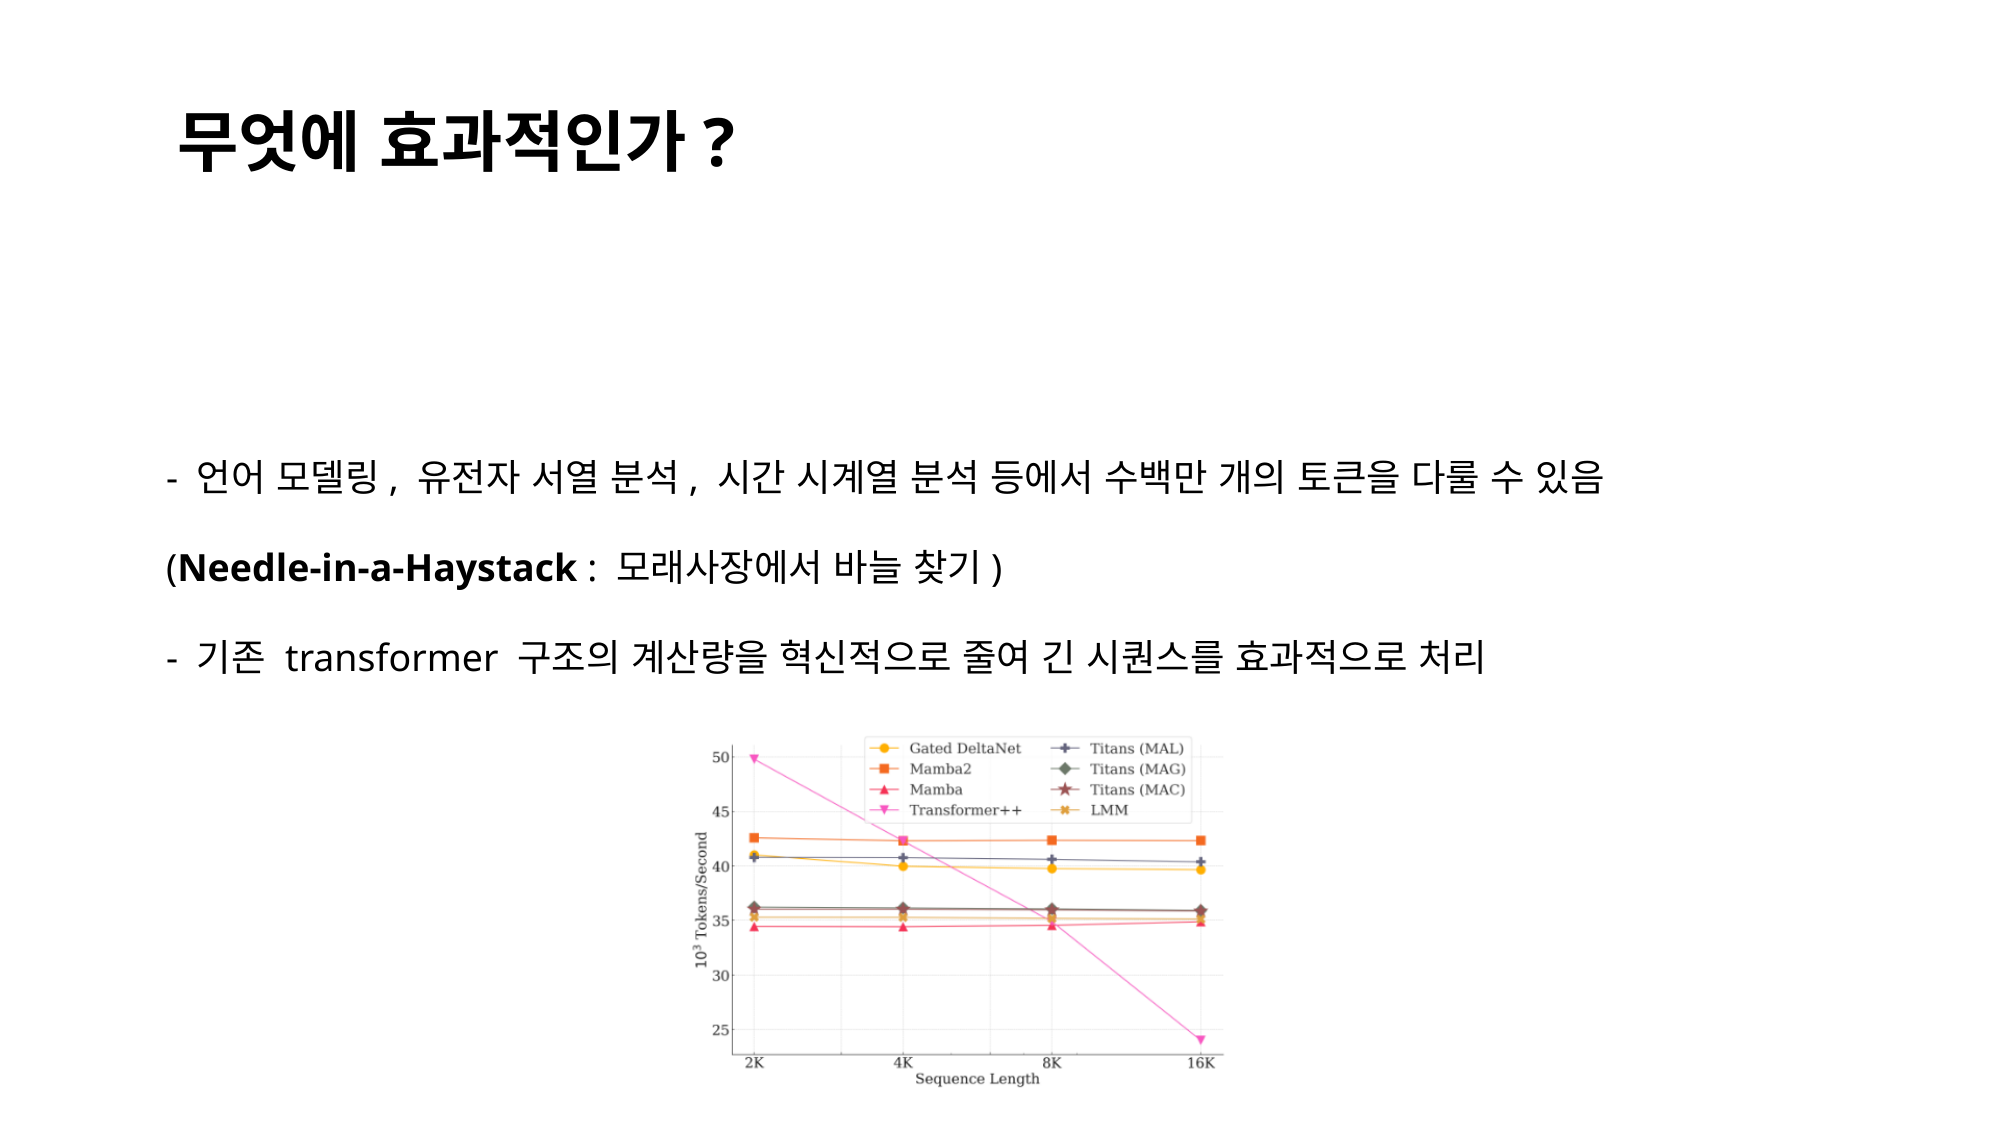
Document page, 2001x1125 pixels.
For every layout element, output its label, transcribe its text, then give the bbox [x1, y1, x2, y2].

picture [685, 705, 1241, 1108]
text_box - 언어 모델링, 유전자 서열 분석, 시간 시계열 분석 등에서 수백만 개의 토큰을 다룰 수 있음 (Needle-in-a-Haystack : 모래사장에서 바늘 찾기) - 기존 transformer 구조의 계산량을 혁신적으로 줄여 긴 시퀀스를 효과적으로 처리 [151, 446, 1832, 822]
text_box 무엇에 효과적인가? [162, 92, 1808, 188]
